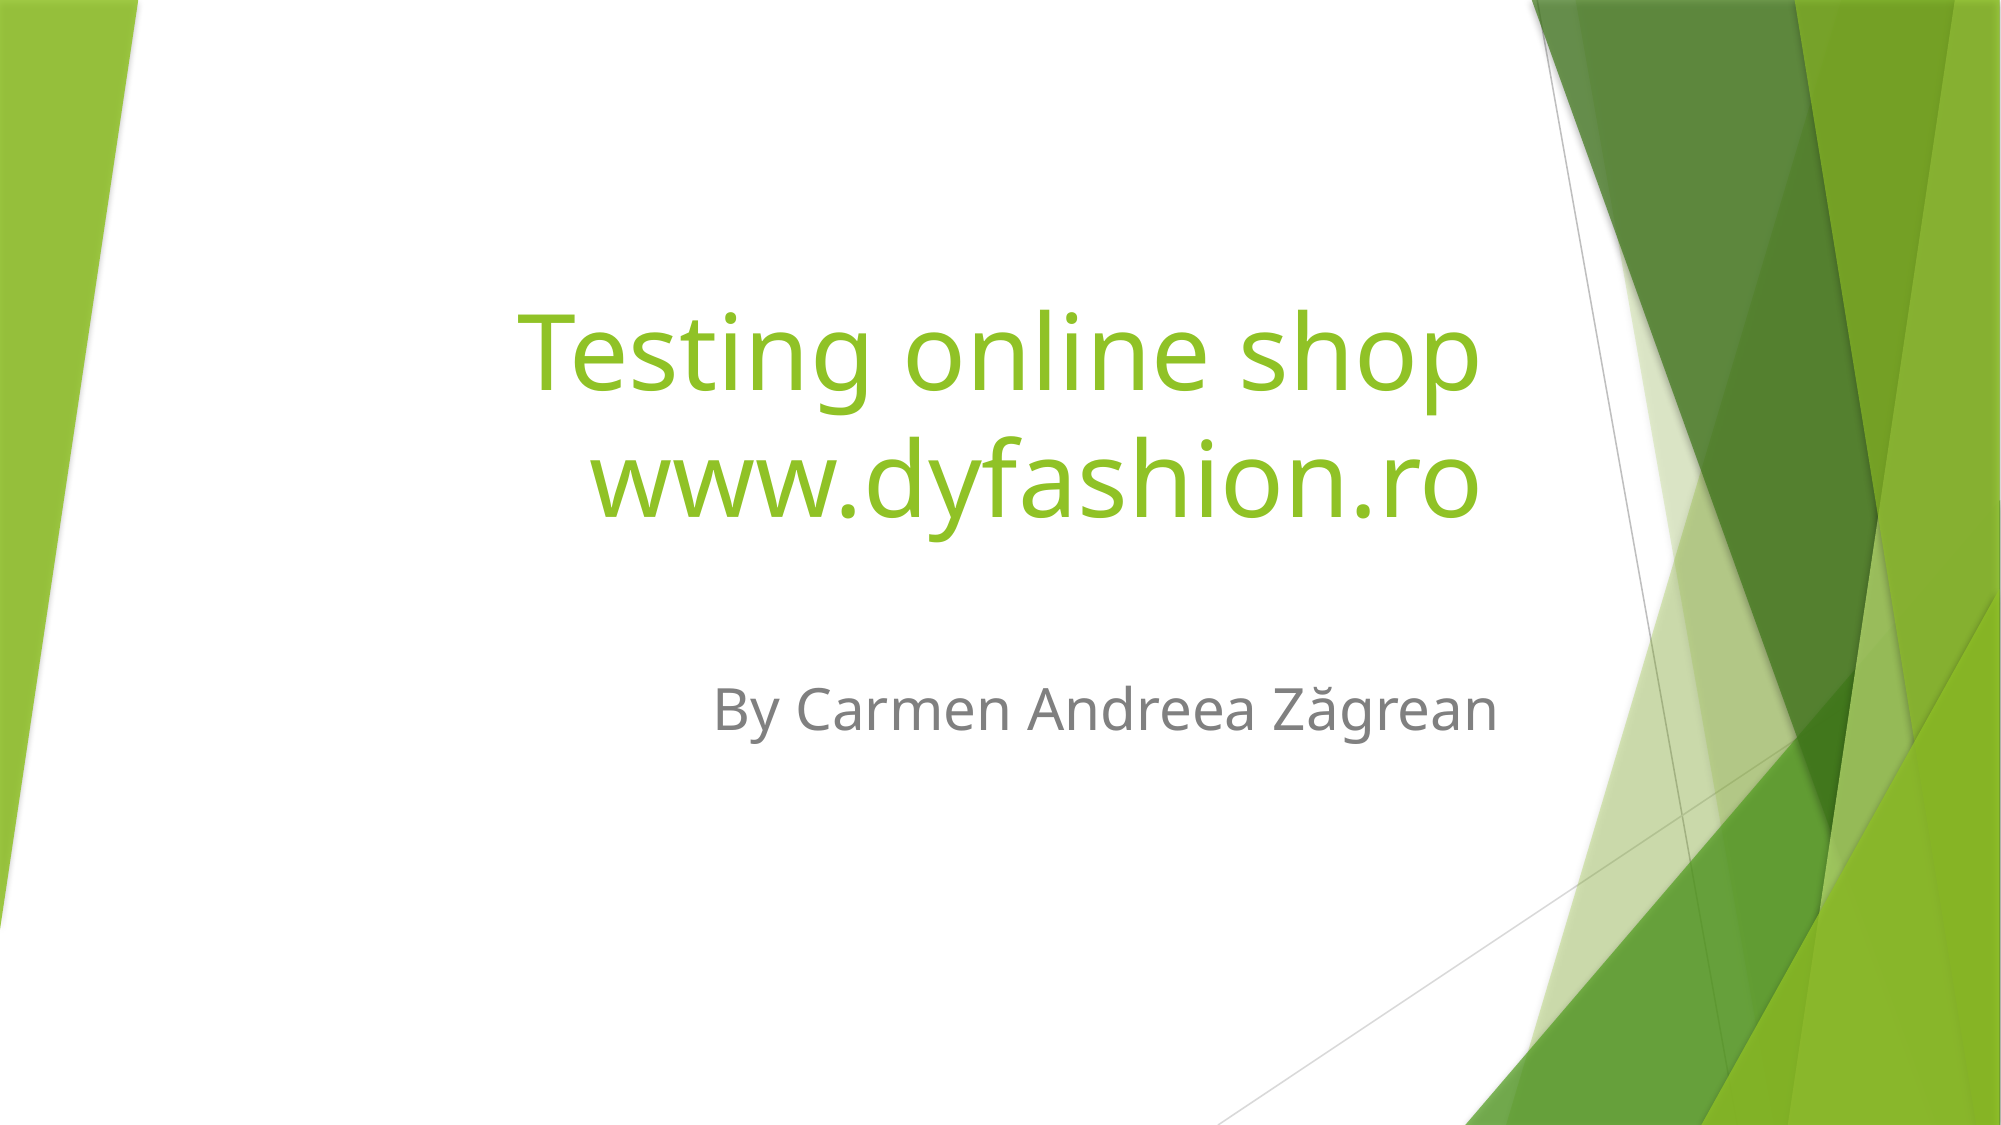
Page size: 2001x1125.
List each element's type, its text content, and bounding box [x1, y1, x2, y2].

subtitle By Carmen Andreea Zăgrean [0, 664, 1515, 804]
title Testing online shop www.dyfashion.ro [225, 276, 1500, 547]
